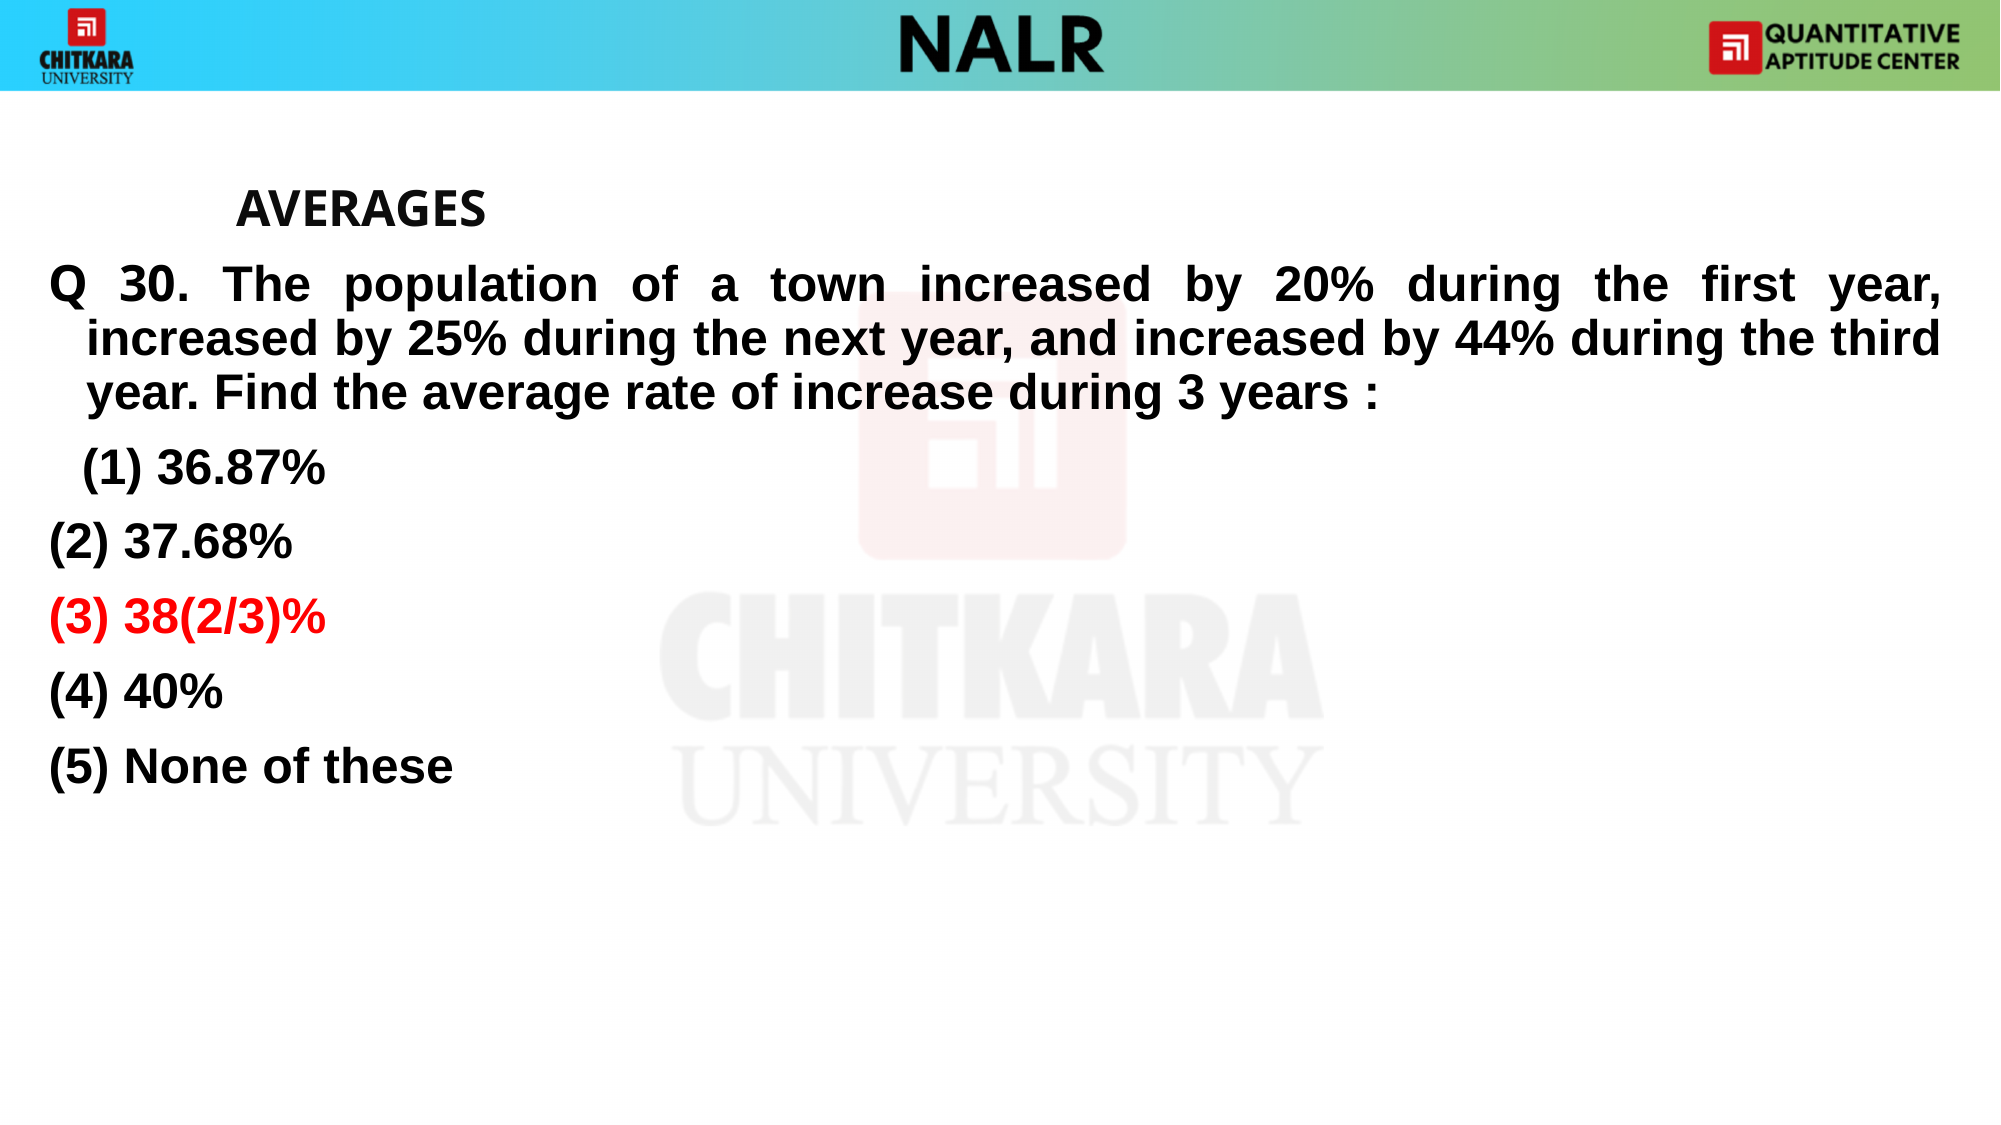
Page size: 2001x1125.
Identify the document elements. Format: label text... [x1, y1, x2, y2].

title [41, 31, 1959, 142]
list AVERAGES Q 30. The population of a town increased by 20% during the first year, increased by 25% during the next year, and increased by 44% during the third year. Find the average rate of increase during 3 years : 36.87% (2) 37.68% (3) 38(2/3)% (4) 40% (5) None of these [33, 175, 1959, 1053]
picture [0, 0, 2000, 1125]
